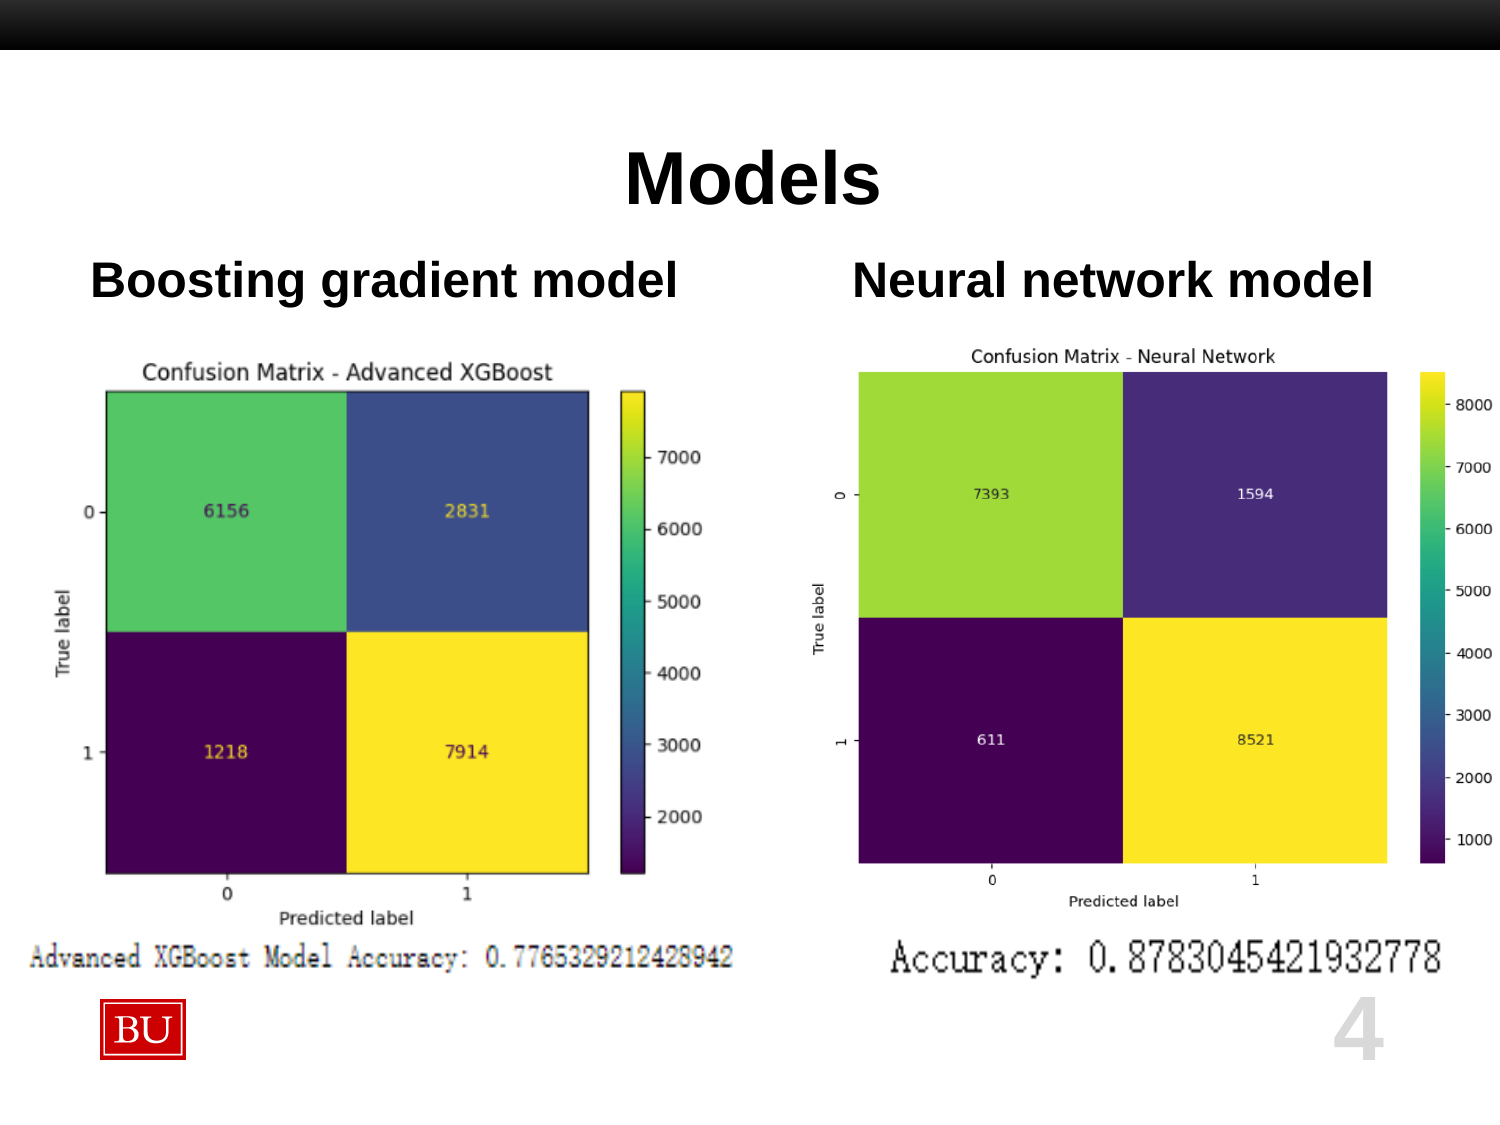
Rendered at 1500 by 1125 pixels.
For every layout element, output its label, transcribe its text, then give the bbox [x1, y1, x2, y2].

picture [785, 341, 1500, 920]
picture [100, 999, 190, 1060]
slide_number ‹#› [1162, 996, 1400, 1081]
picture [872, 938, 1465, 989]
list Neural network model [836, 245, 1500, 323]
list Boosting gradient model [75, 245, 738, 323]
title Models [360, 114, 1140, 302]
picture [0, 350, 838, 998]
